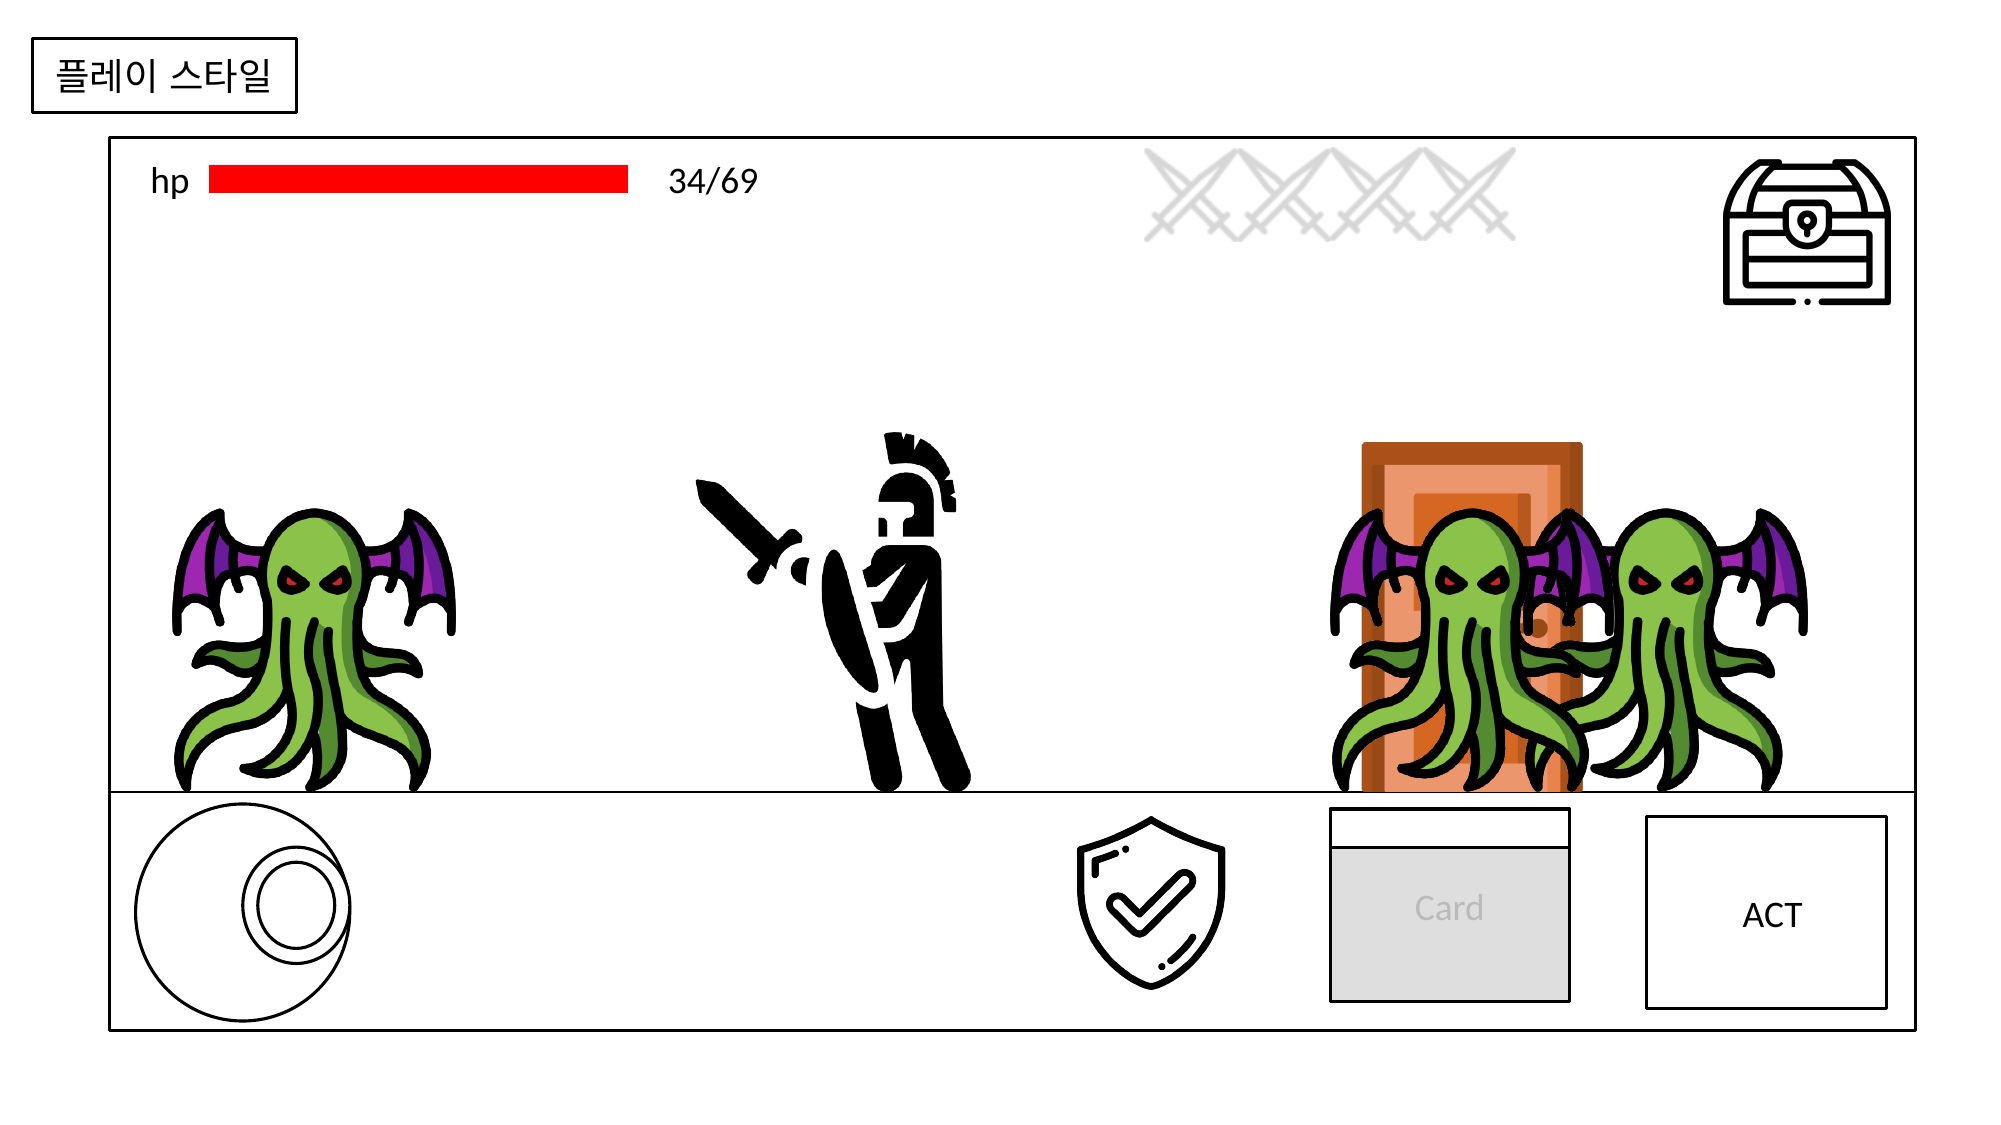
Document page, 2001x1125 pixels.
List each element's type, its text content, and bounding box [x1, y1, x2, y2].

picture [171, 507, 457, 793]
picture [1722, 148, 1892, 317]
text_box [1330, 847, 1570, 1002]
picture [1296, 441, 1808, 793]
text_box hp [135, 148, 272, 209]
picture [1143, 147, 1517, 243]
text_box [241, 845, 352, 966]
picture [652, 431, 1013, 793]
text_box 플레이 스타일 [31, 37, 298, 114]
text_box [134, 804, 352, 1023]
picture [1063, 815, 1238, 990]
text_box Card [1330, 809, 1570, 847]
text_box [272, 162, 631, 196]
text_box [108, 136, 1917, 791]
text_box [108, 804, 1917, 1032]
text_box tACT [1645, 815, 1888, 1010]
text_box 34/69 [653, 148, 791, 209]
